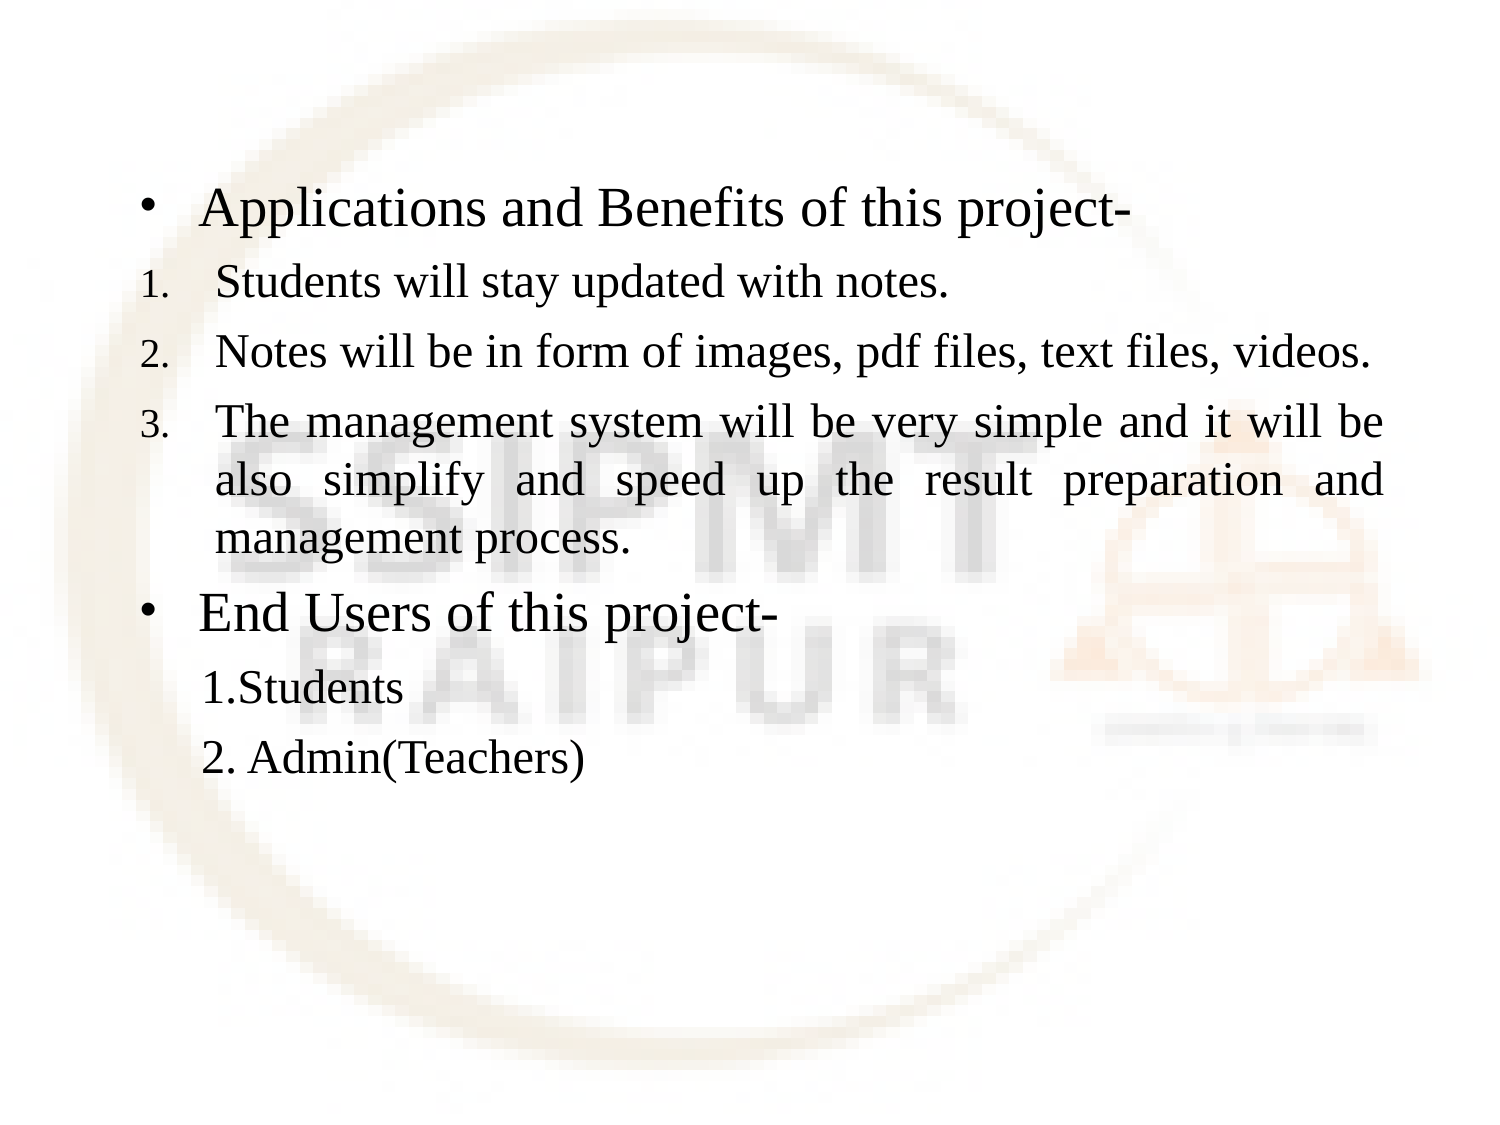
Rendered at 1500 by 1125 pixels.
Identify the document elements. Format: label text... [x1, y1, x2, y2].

list Applications and Benefits of this project- Students will stay updated with notes. Notes will be in form of images, pdf files, text files, videos. The management system will be very simple and it will be also simplify and speed up the result preparation and management process. End Users of this project- 1.Students 2. Admin(Teachers) [125, 162, 1400, 913]
